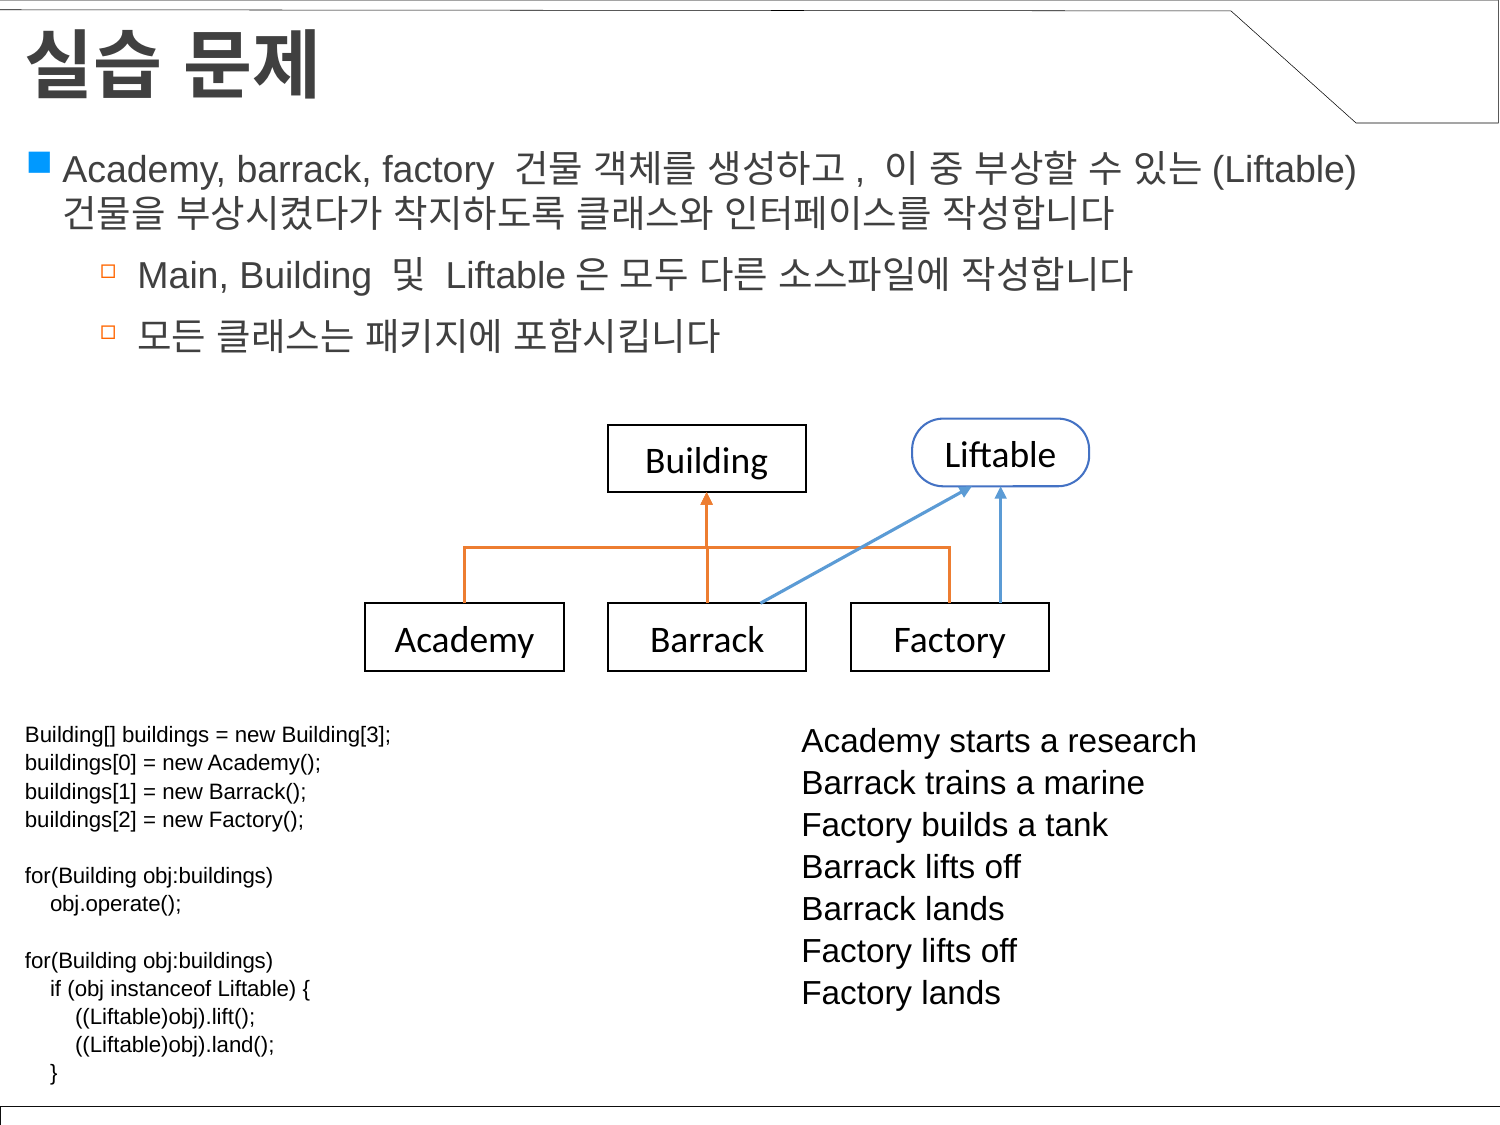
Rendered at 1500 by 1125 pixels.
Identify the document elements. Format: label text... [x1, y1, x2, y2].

title 실습 문제 [9, 14, 1304, 123]
list Academy, barrack, factory 건물 객체를 생성하고, 이 중 부상할 수 있는(Liftable) 건물을 부상시켰다가 착지하도록 클래스와 인터페이스를 작성합니다 Main, Building 및 Liftable은 모두 다른 소스파일에 작성합니다 모든 클래스는 패키지에 포함시킵니다 [9, 137, 1488, 797]
list Building[] buildings = new Building[3]; buildings[0] = new Academy(); buildings[1] = new Barrack(); buildings[2] = new Factory(); for(Building obj:buildings) obj.operate(); for(Building obj:buildings) if (obj instanceof Liftable) { ((Liftable)obj).lift(); ((Liftable)obj).land(); } [9, 716, 787, 1095]
list Academy starts a research Barrack trains a marine Factory builds a tank Barrack lifts off Barrack lands Factory lifts off Factory lands [787, 716, 1487, 1095]
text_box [365, 418, 1090, 672]
